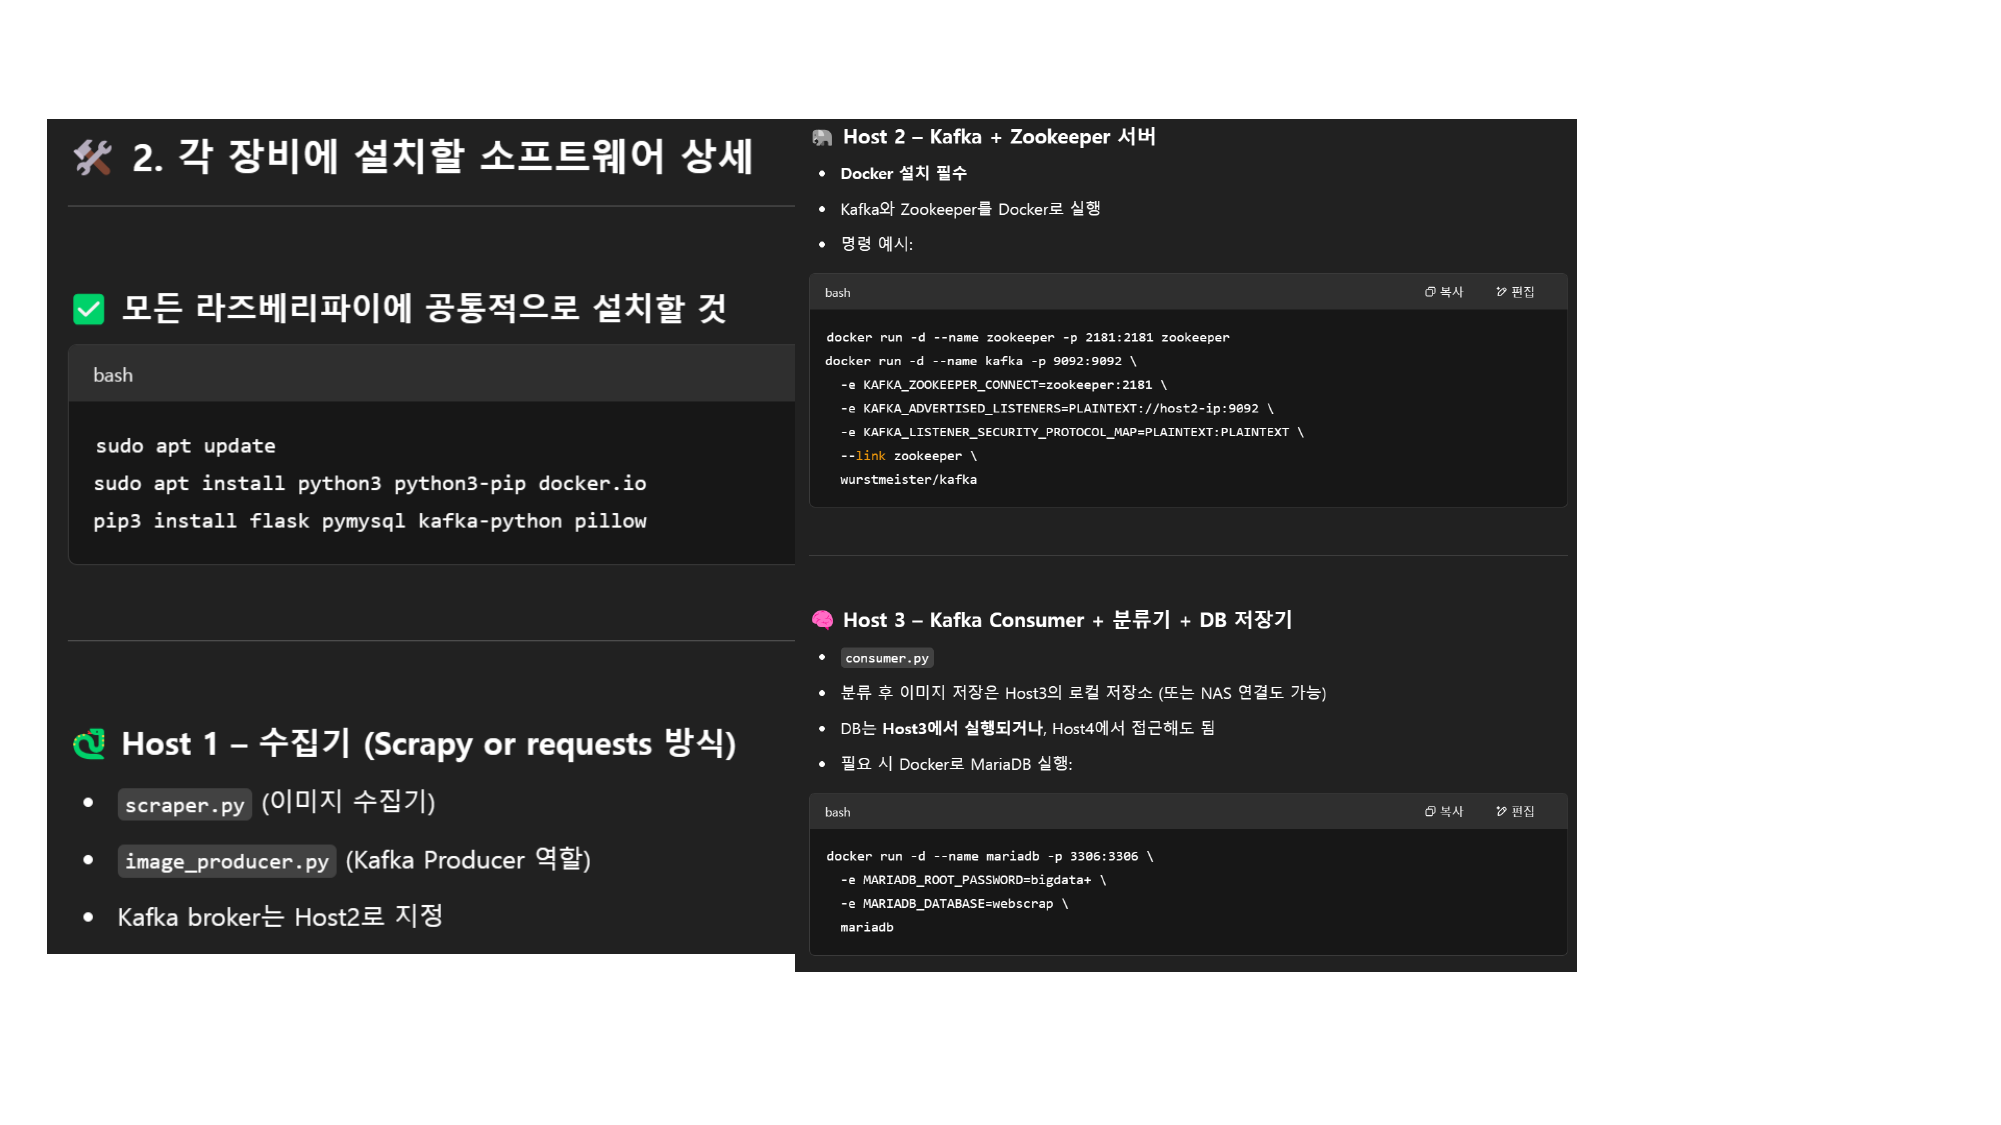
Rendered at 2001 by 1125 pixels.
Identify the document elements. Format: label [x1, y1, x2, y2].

picture [46, 119, 1577, 972]
